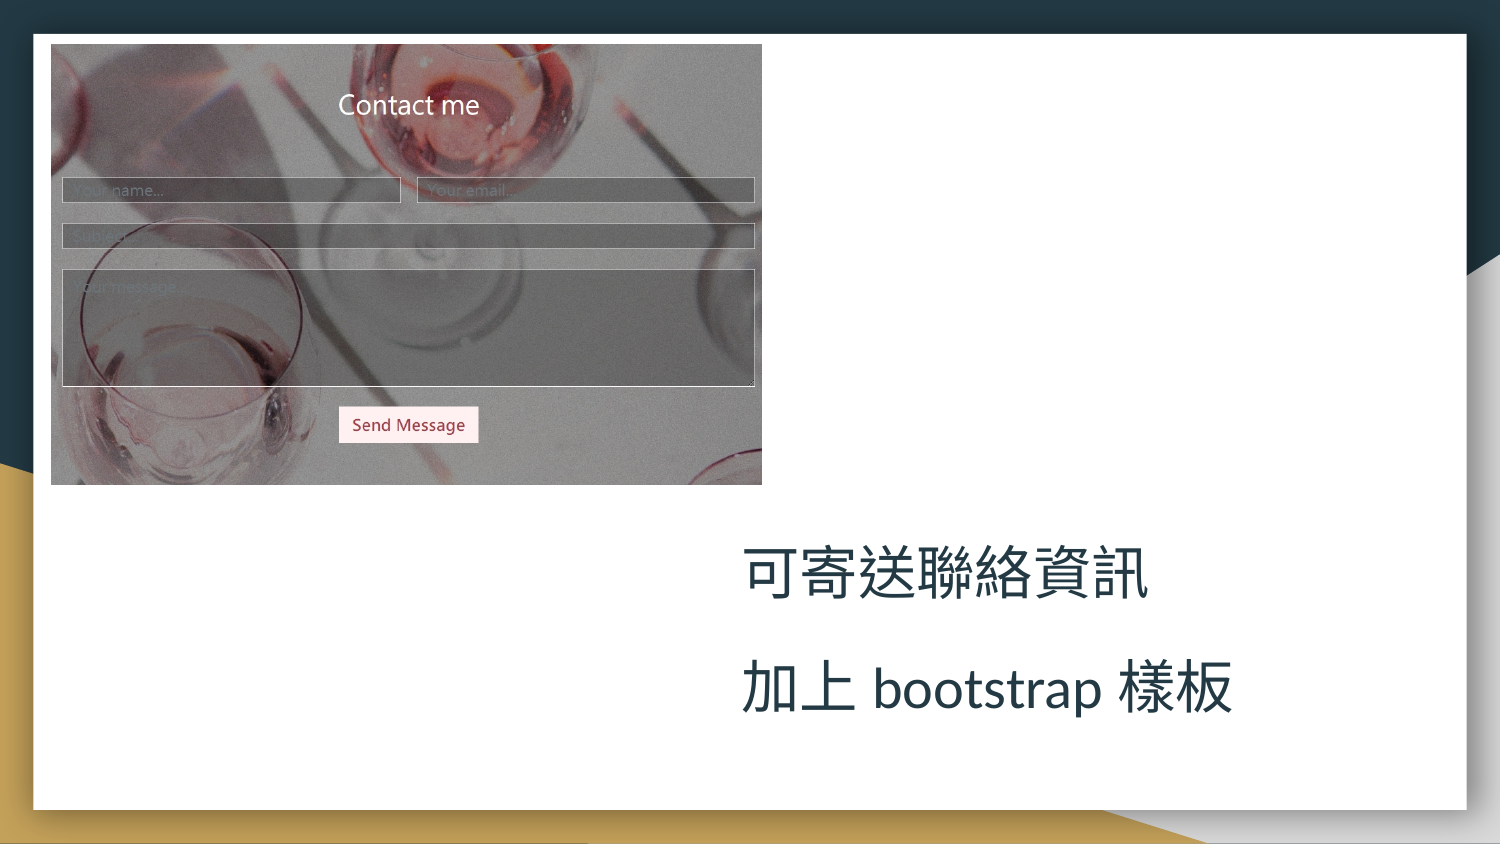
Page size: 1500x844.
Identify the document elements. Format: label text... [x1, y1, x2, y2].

list 可寄送聯絡資訊 加上bootstrap樣板 [726, 511, 1415, 844]
picture [51, 44, 763, 485]
